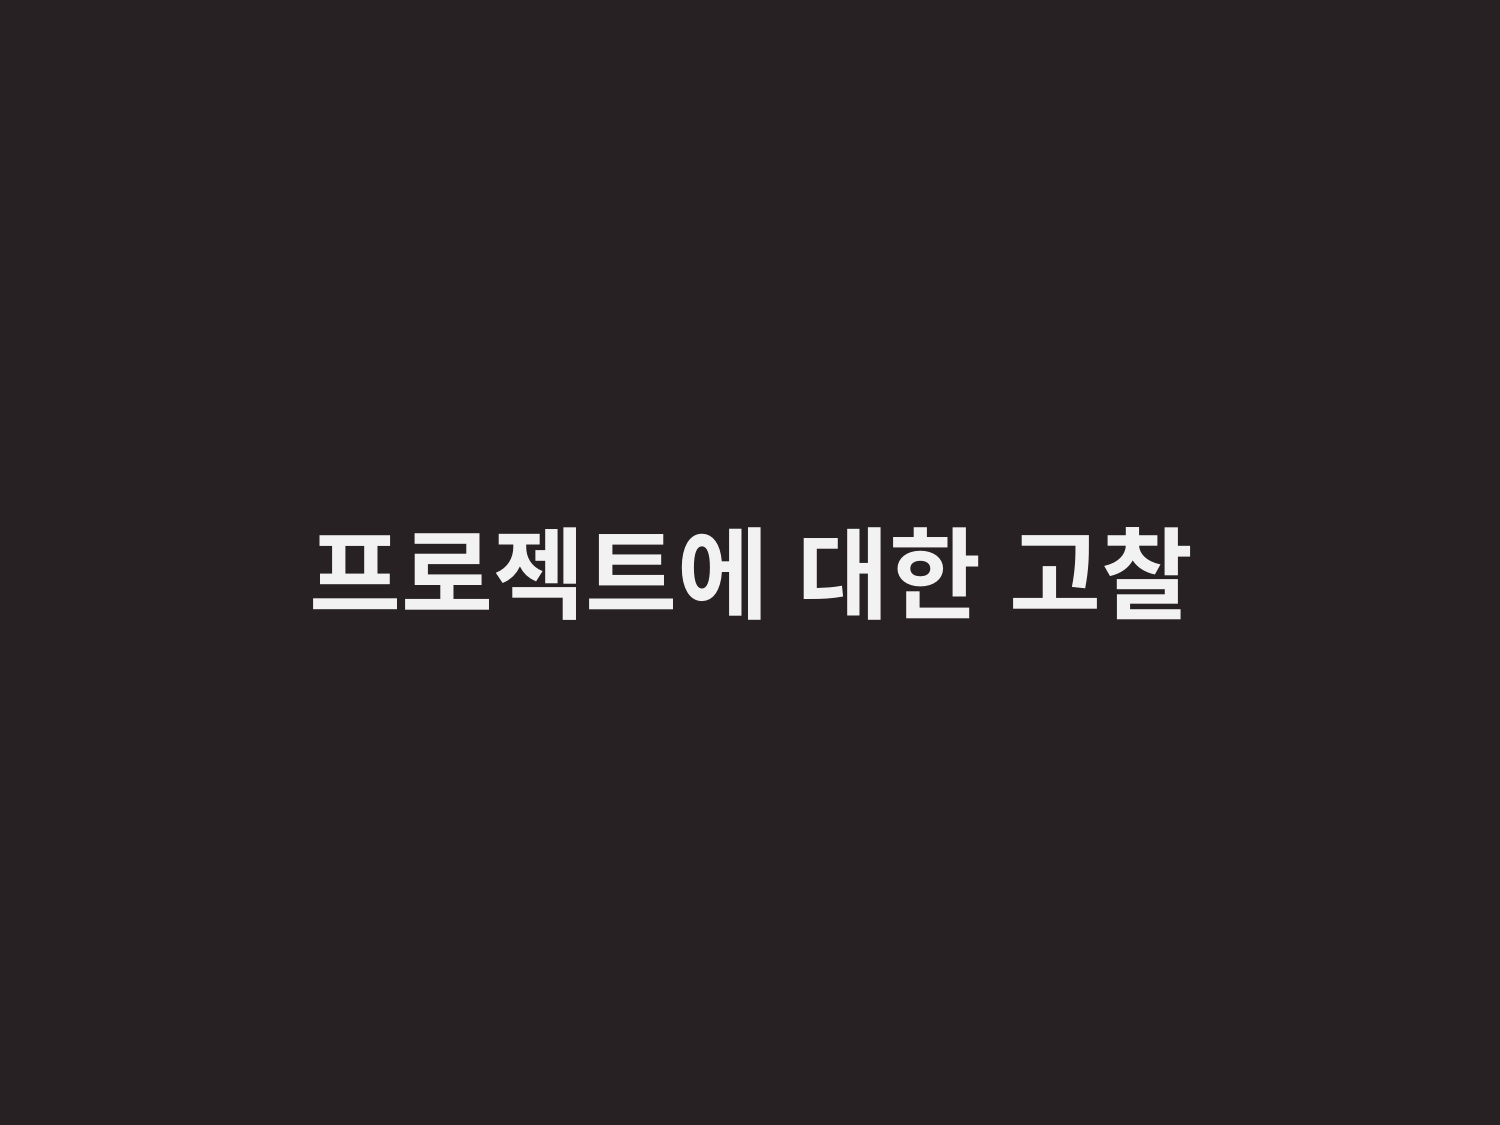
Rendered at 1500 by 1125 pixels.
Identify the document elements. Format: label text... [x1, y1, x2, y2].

text_box 프로젝트에 대한 고찰 [112, 504, 1341, 640]
